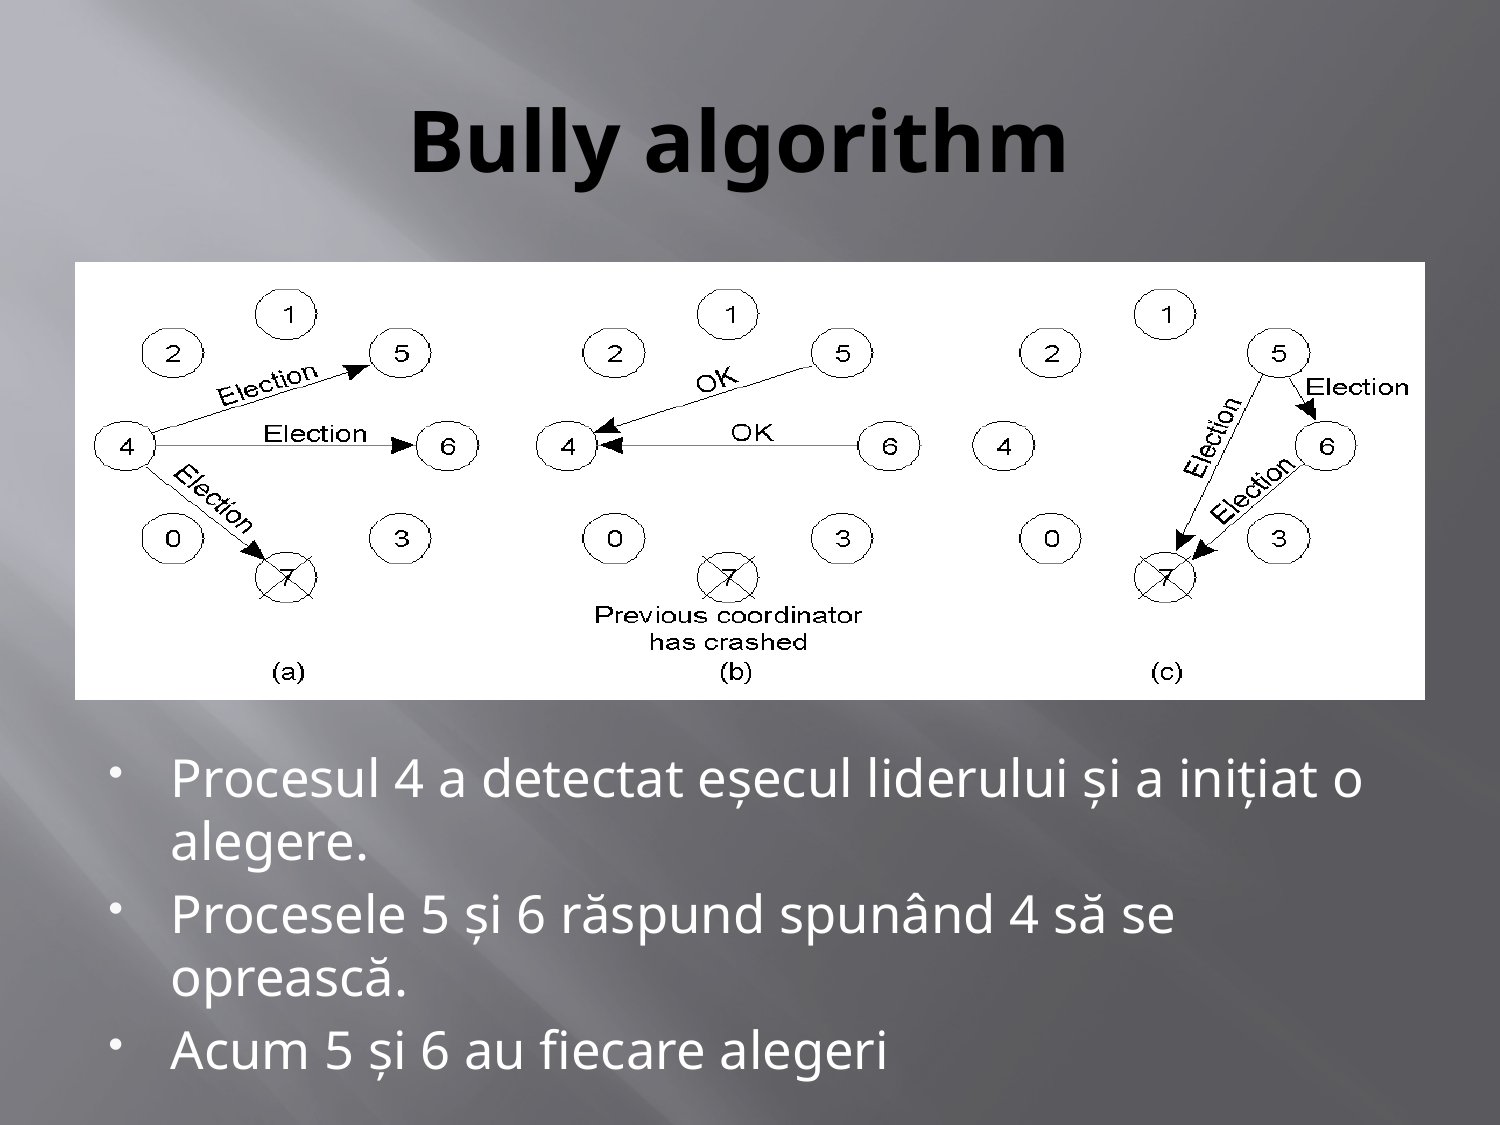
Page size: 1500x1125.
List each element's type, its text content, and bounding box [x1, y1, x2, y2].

text_box Procesul 4 a detectat eșecul liderului și a inițiat o alegere. Procesele 5 și 6 răspund spunând 4 să se oprească. Acum 5 și 6 au fiecare alegeri [74, 737, 1425, 1088]
title Bully algorithm [75, 45, 1425, 233]
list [74, 262, 1426, 701]
